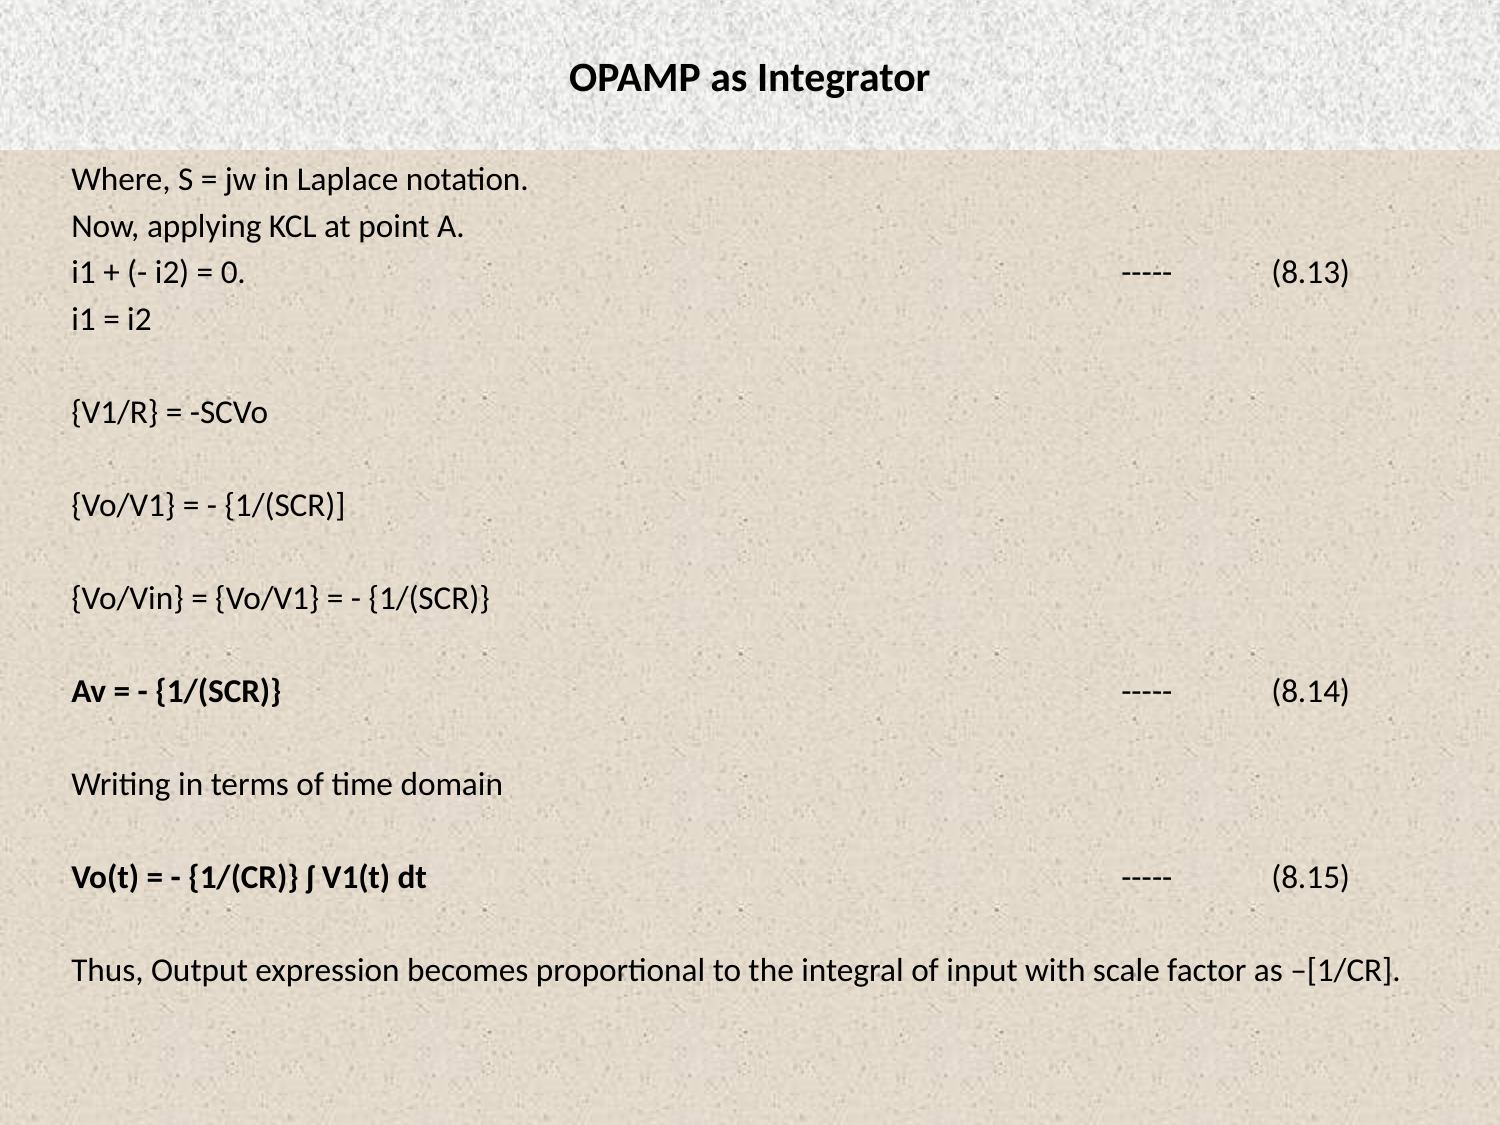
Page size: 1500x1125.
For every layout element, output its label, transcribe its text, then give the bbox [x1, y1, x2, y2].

title OPAMP as Integrator [0, 0, 1500, 149]
list Where, S = jw in Laplace notation. Now, applying KCL at point A. i1 + (- i2) = 0. ----- (8.13) i1 = i2 {V1/R} = -SCVo {Vo/V1} = - {1/(SCR)] {Vo/Vin} = {Vo/V1} = - {1/(SCR)} Av = - {1/(SCR)} ----- (8.14) Writing in terms of time domain Vo(t) = - {1/(CR)} ʃ V1(t) dt ----- (8.15) Thus, Output expression becomes proportional to the integral of input with scale factor as –[1/CR]. [0, 149, 1500, 1125]
